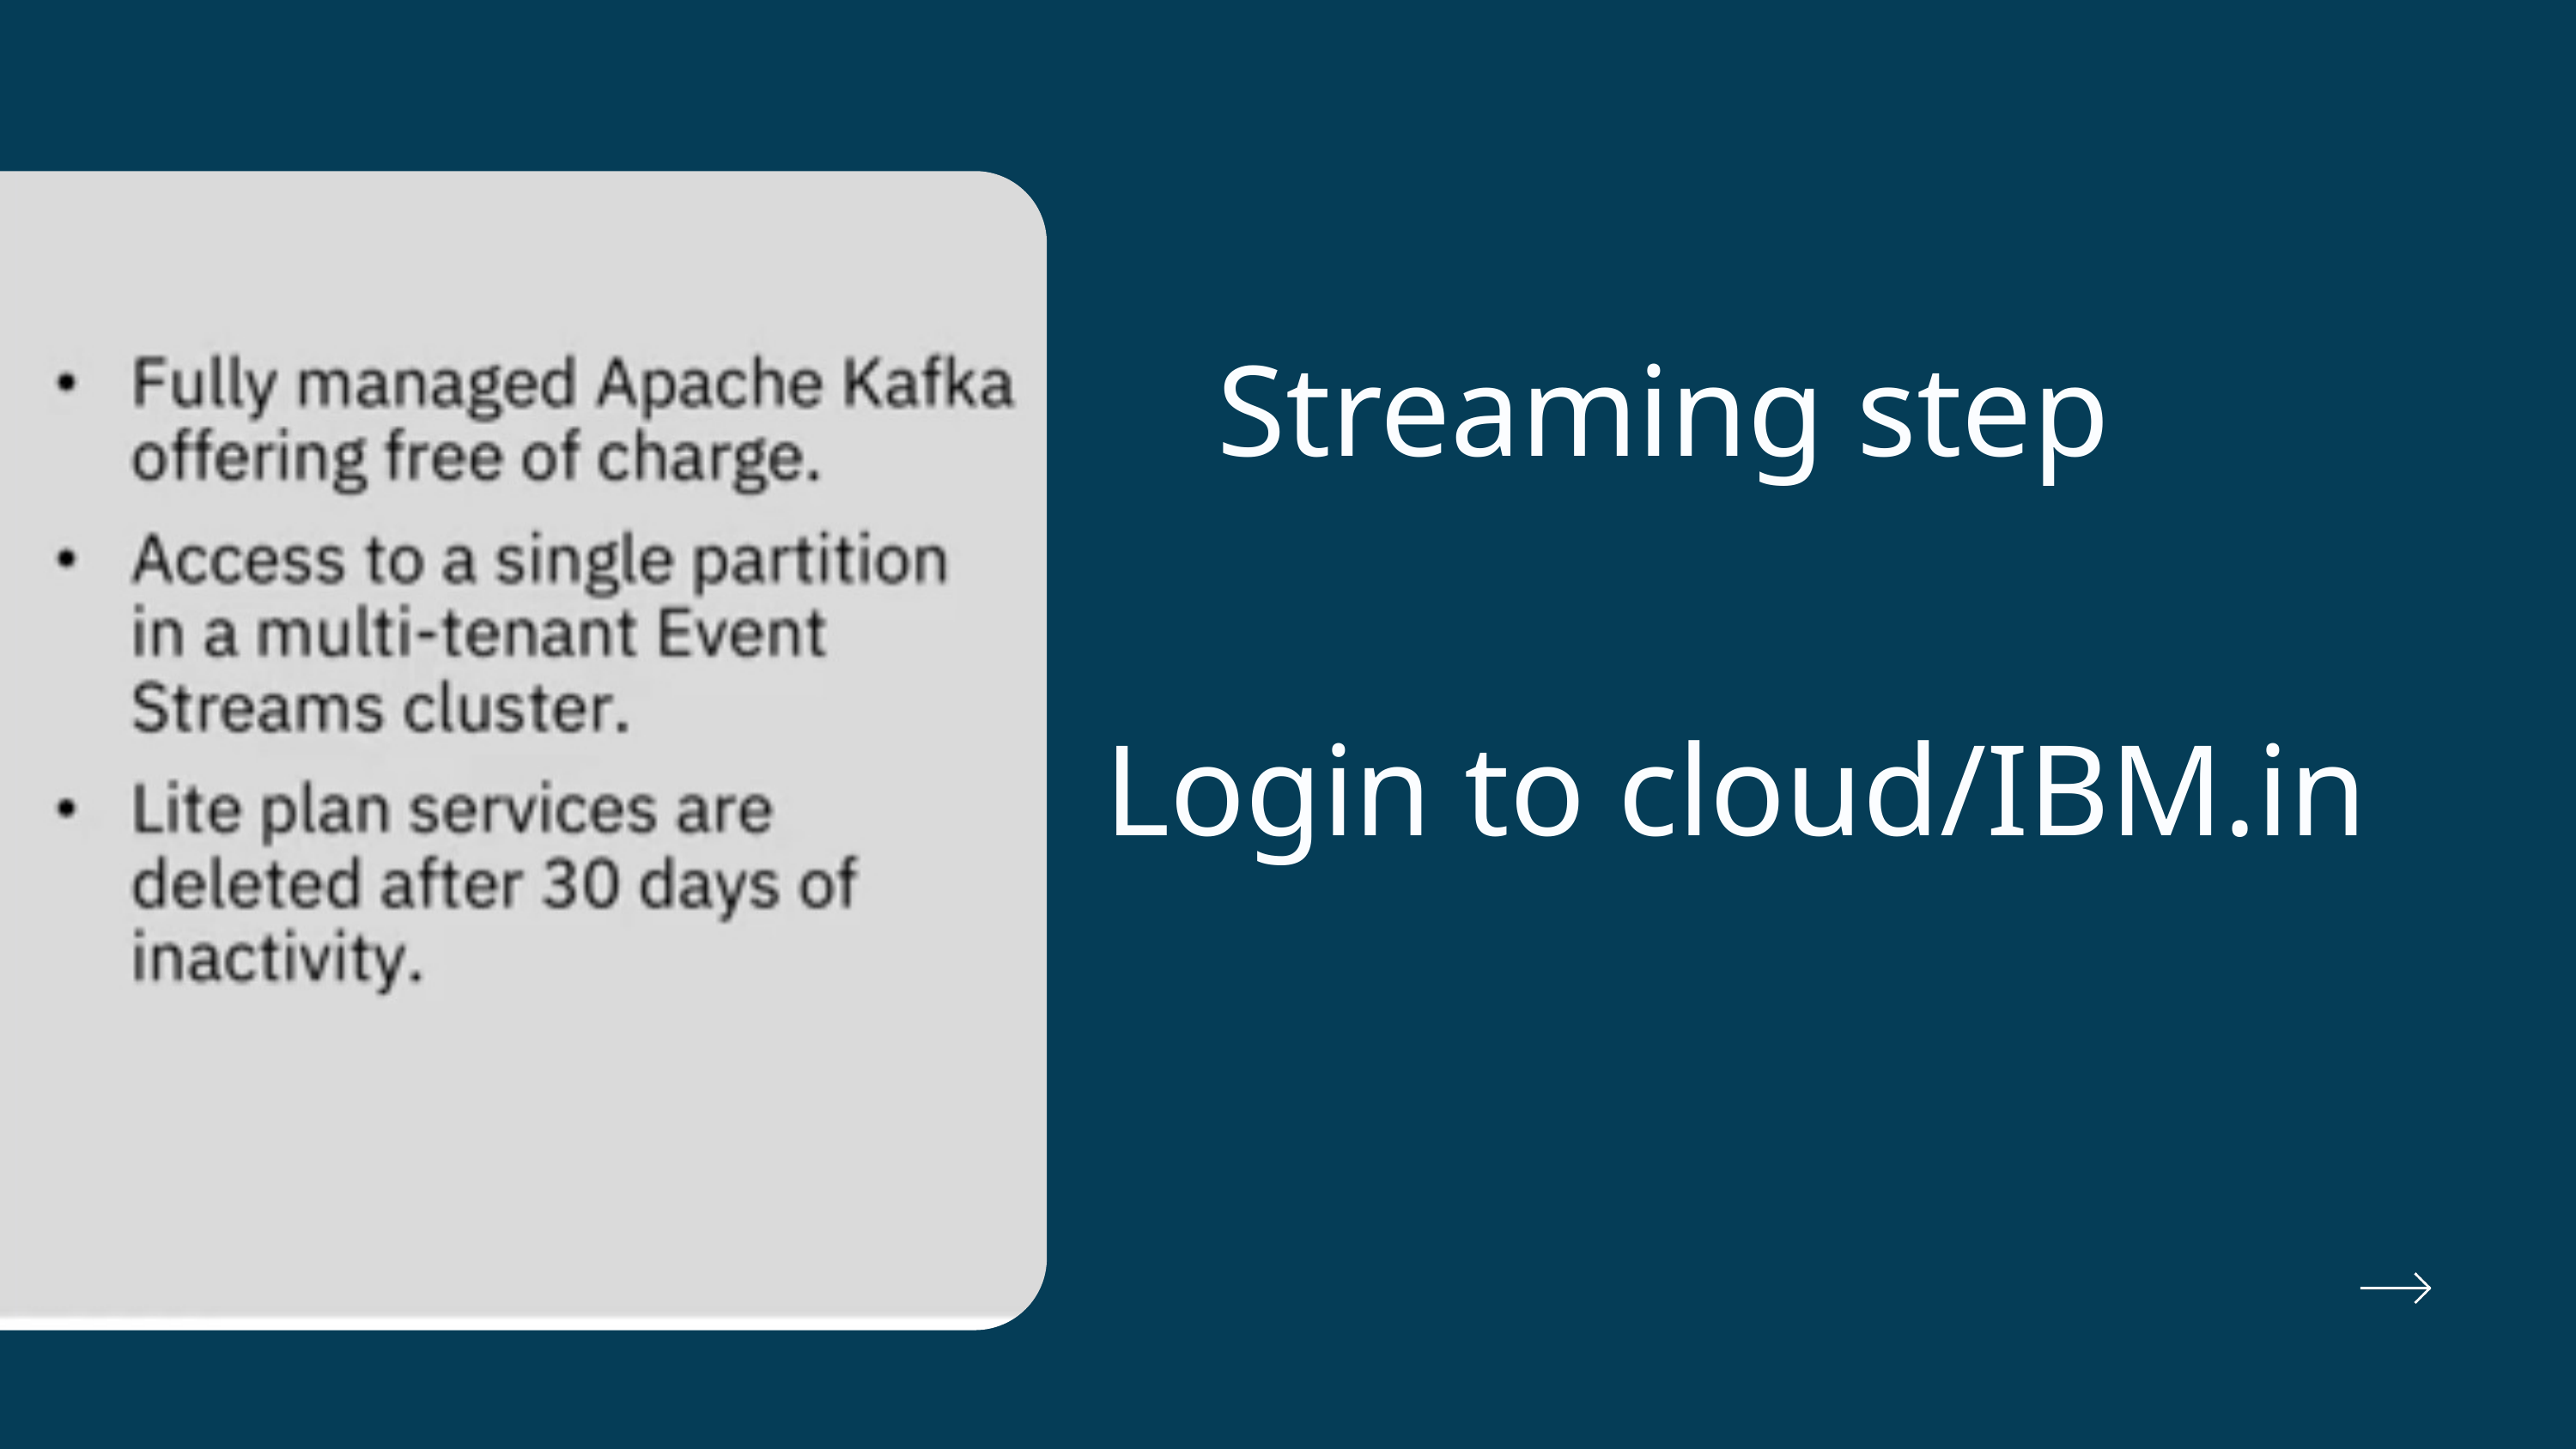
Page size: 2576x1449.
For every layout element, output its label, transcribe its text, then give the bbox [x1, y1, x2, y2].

text_box Streaming step [1217, 343, 2360, 482]
picture [1762, 482, 1801, 485]
picture [1260, 861, 1298, 864]
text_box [0, 170, 1048, 1331]
text_box Login to cloud/IBM.in [1104, 723, 2576, 861]
picture [2044, 482, 2054, 485]
text_box [2360, 1272, 2432, 1304]
